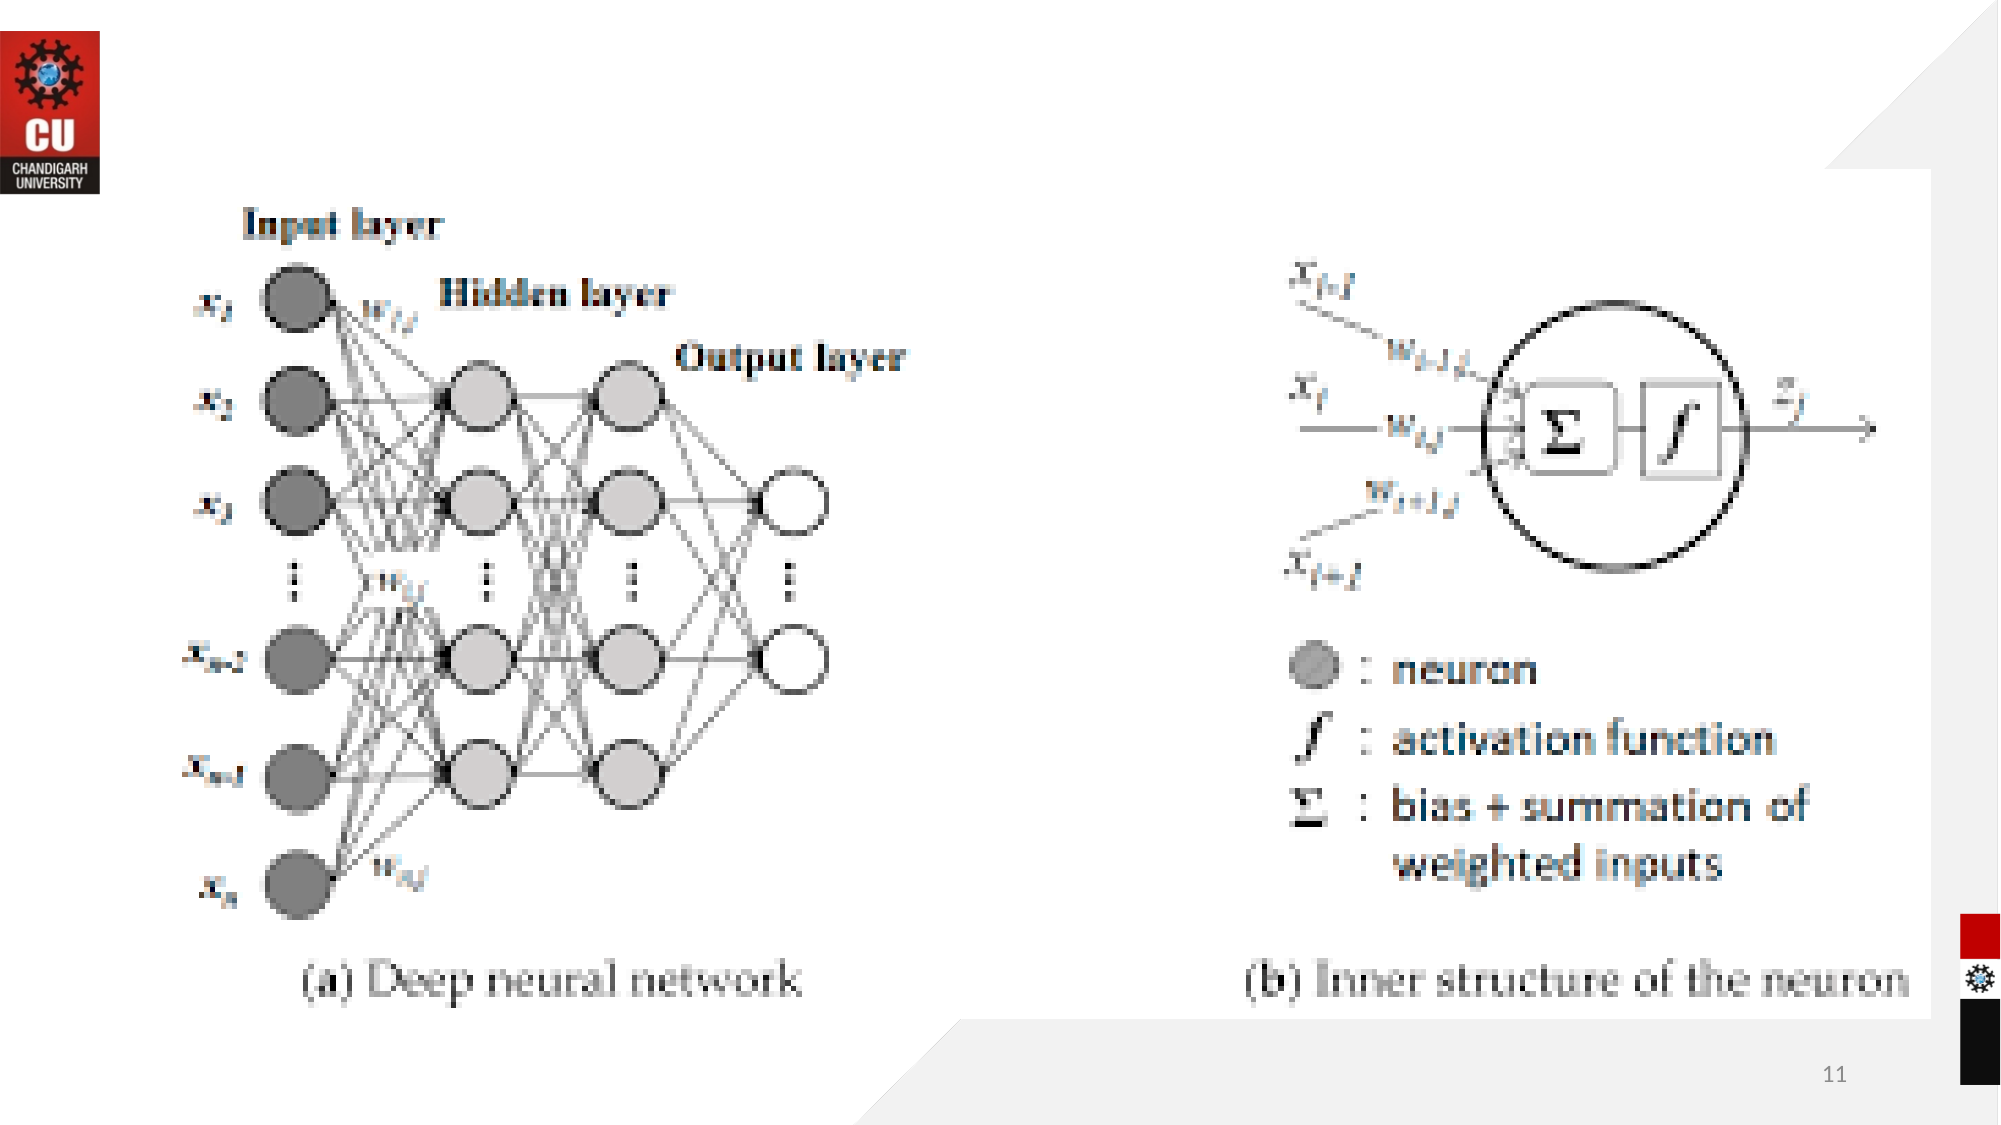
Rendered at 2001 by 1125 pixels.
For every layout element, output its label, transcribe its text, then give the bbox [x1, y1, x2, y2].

slide_number 11 [1412, 1042, 1863, 1103]
picture [0, 0, 2001, 1125]
